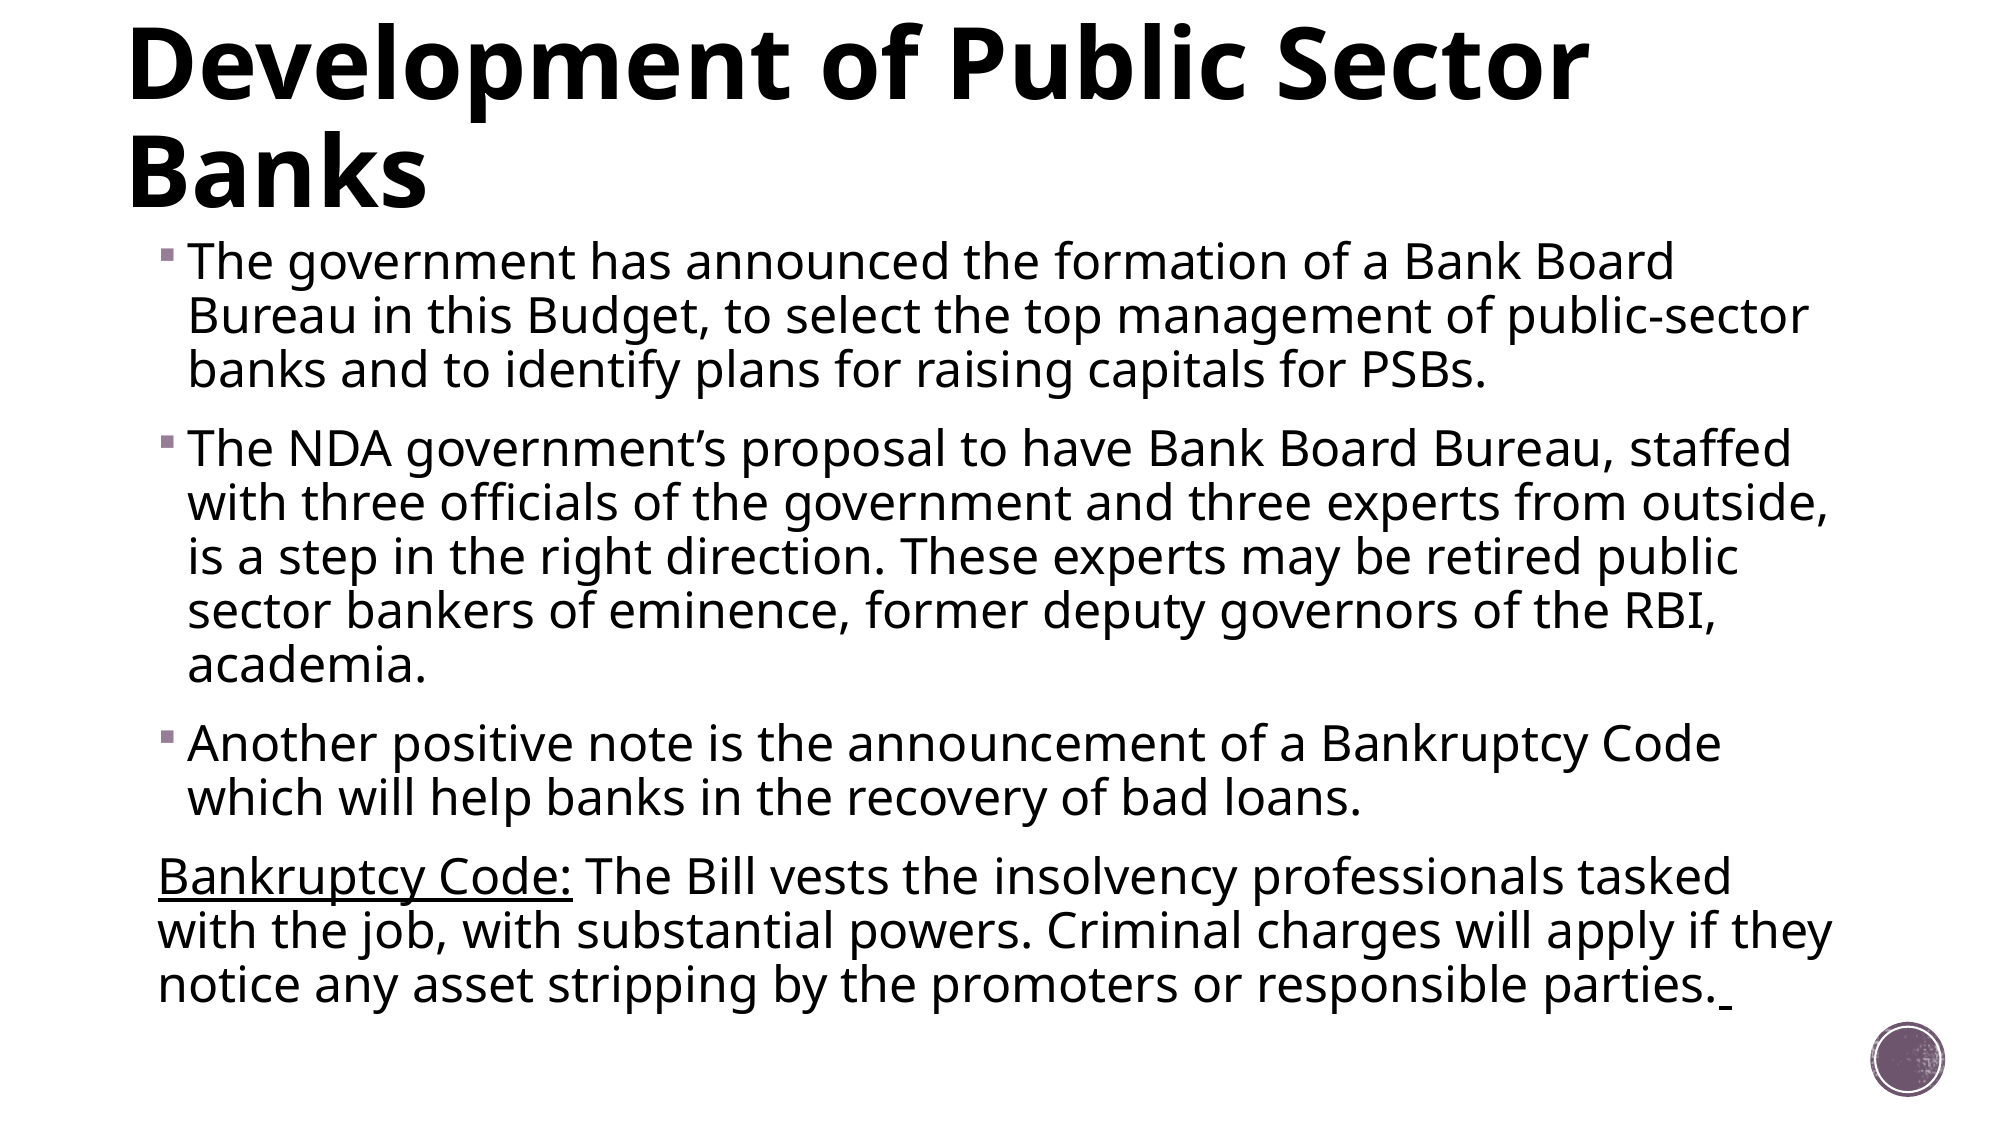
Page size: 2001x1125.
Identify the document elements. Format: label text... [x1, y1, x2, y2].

list The government has announced the formation of a Bank Board Bureau in this Budget, to select the top management of public-sector banks and to identify plans for raising capitals for PSBs. The NDA government’s proposal to have Bank Board Bureau, staffed with three officials of the government and three experts from outside, is a step in the right direction. These experts may be retired public sector bankers of eminence, former deputy governors of the RBI, academia. Another positive note is the announcement of a Bankruptcy Code which will help banks in the recovery of bad loans. Bankruptcy Code: The Bill vests the insolvency professionals tasked with the job, with substantial powers. Criminal charges will apply if they notice any asset stripping by the promoters or responsible parties. [142, 229, 1859, 1041]
title Development of Public Sector Banks [109, 35, 1892, 207]
